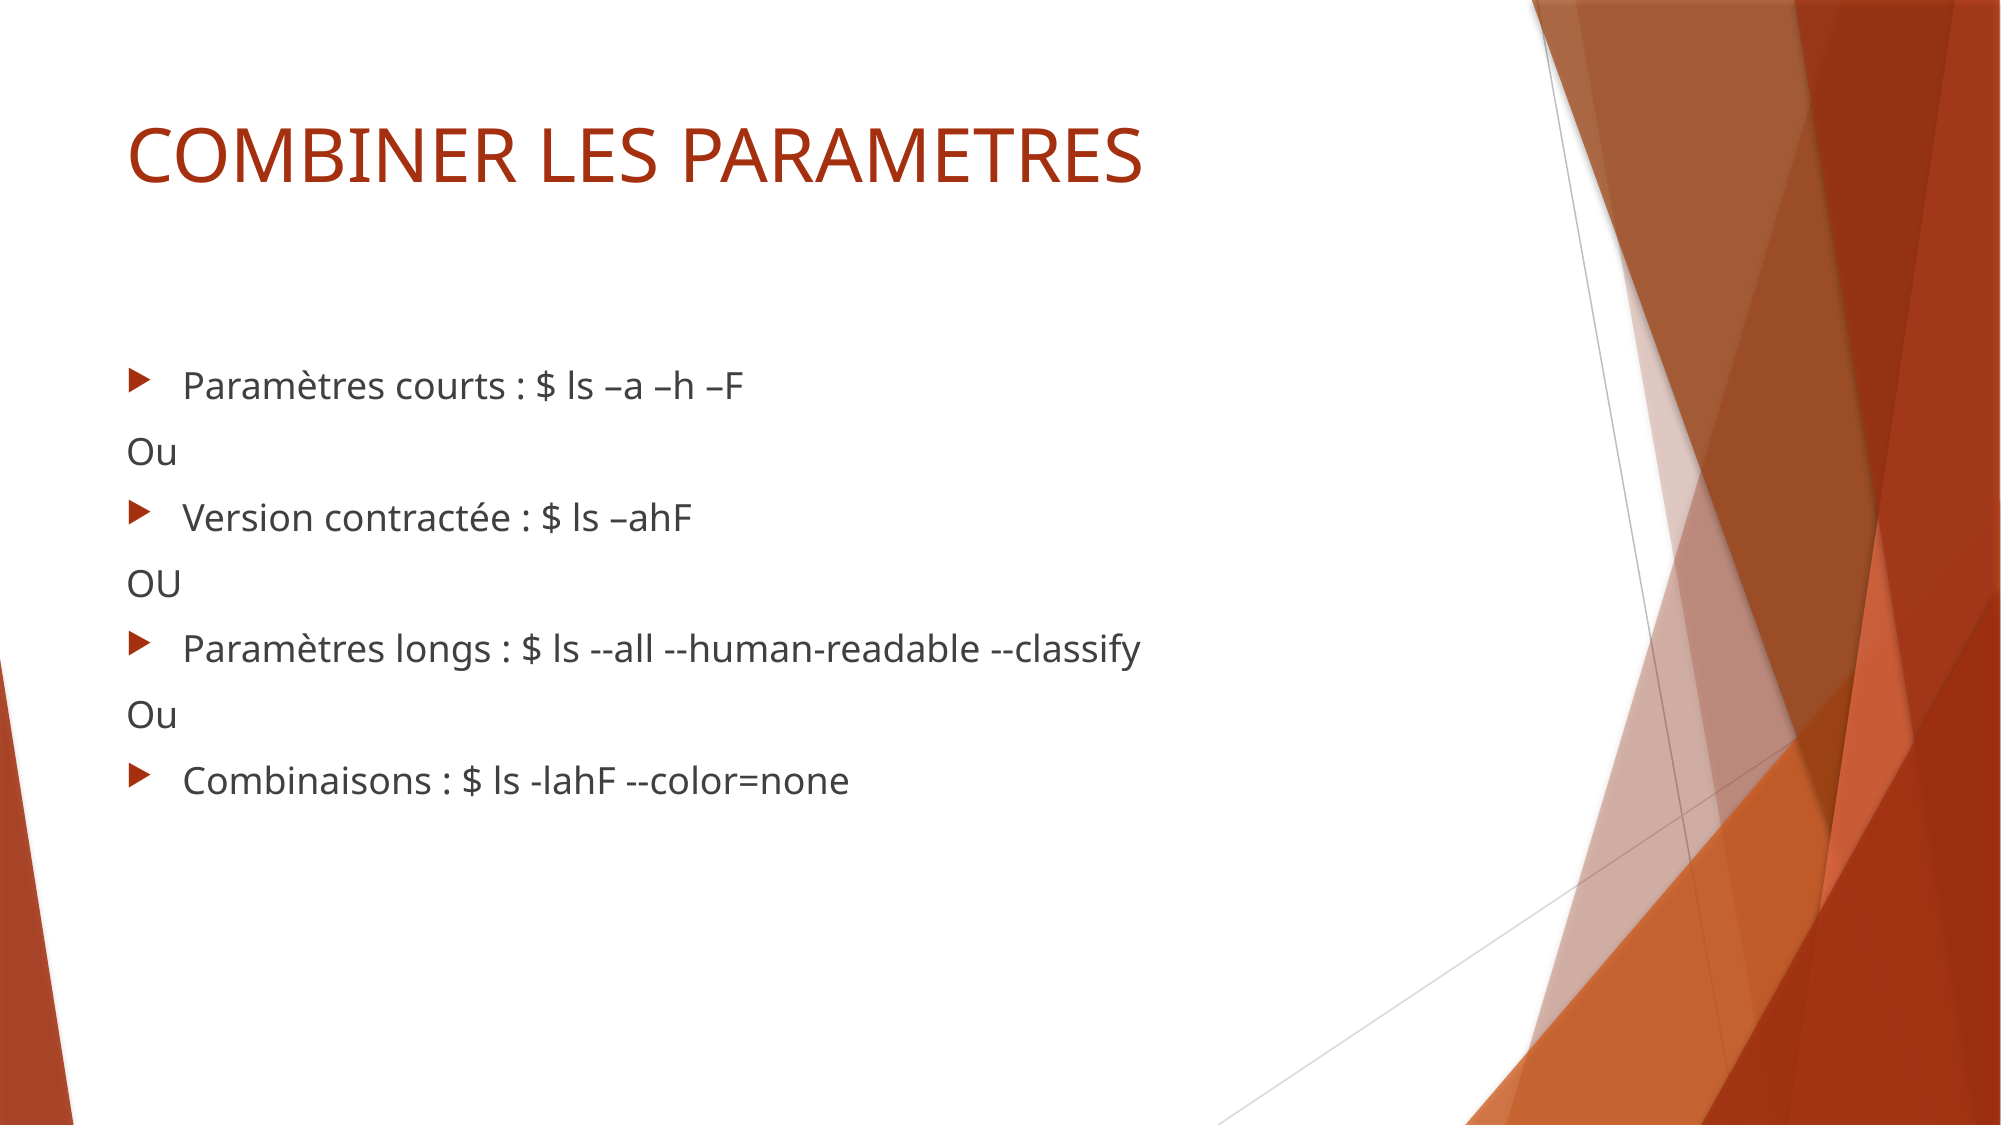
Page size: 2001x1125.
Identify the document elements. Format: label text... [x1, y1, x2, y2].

title COMBINER LES PARAMETRES [111, 99, 1522, 317]
list Paramètres courts : $ ls –a –h –F Ou Version contractée : $ ls –ahF OU Paramètres longs : $ ls --all --human-readable --classify Ou Combinaisons : $ ls -lahF --color=none [111, 354, 1522, 992]
